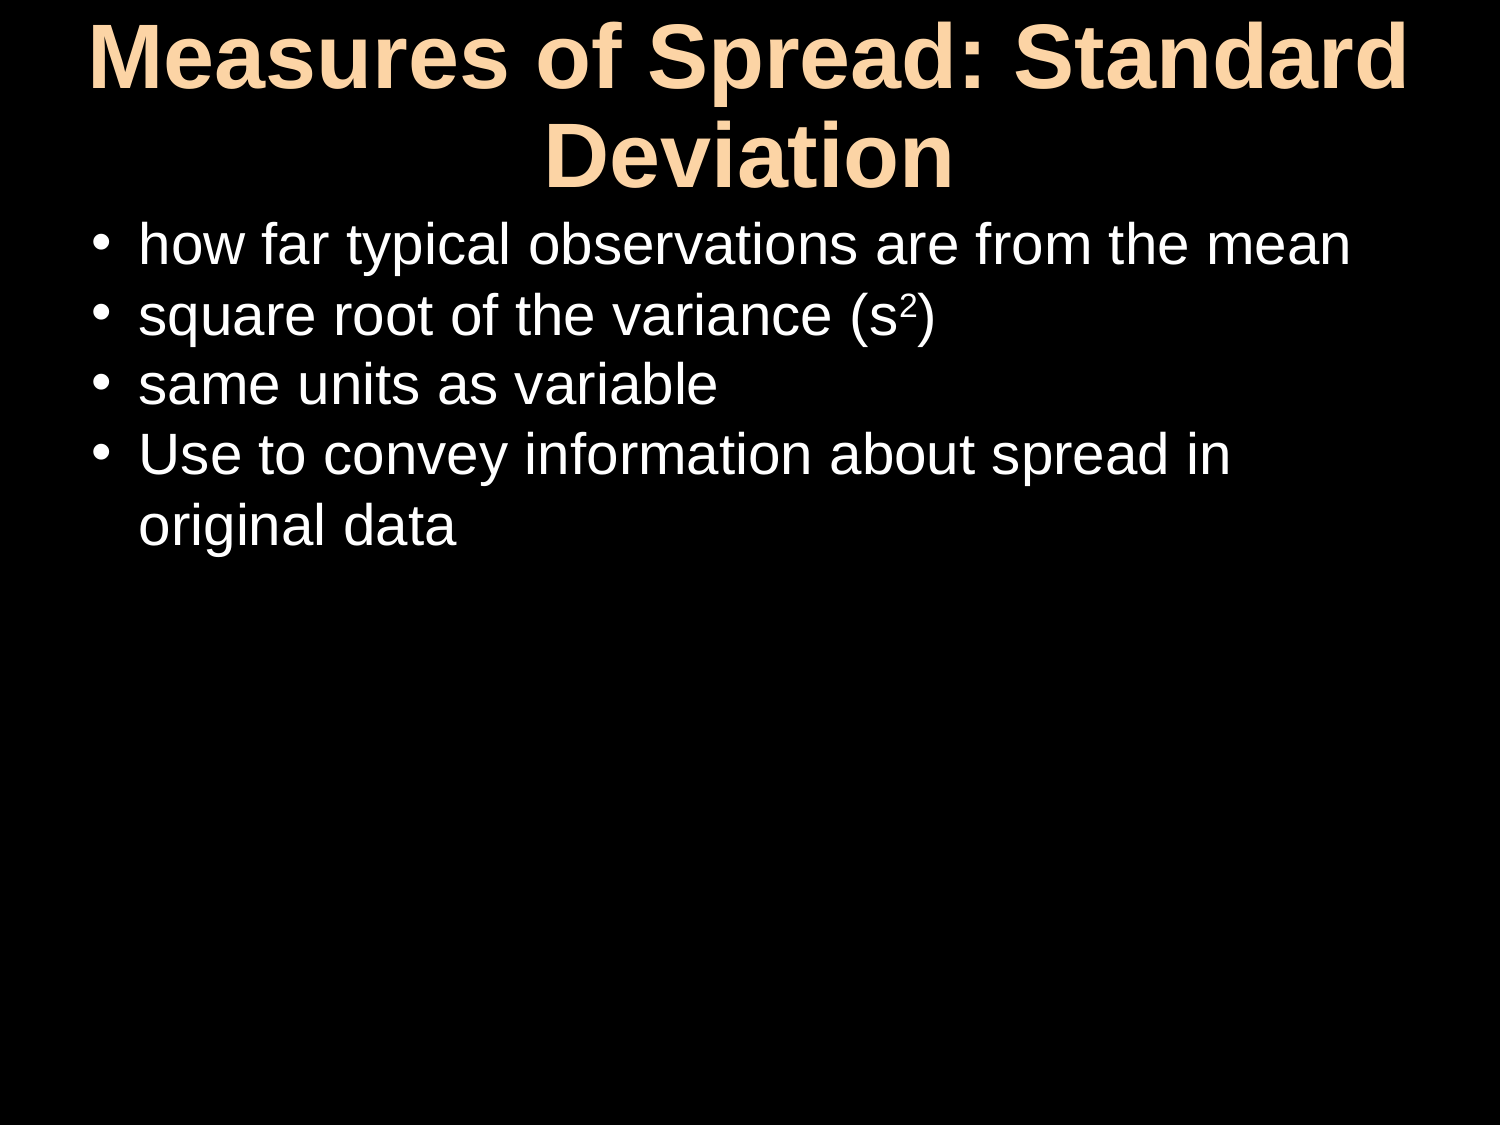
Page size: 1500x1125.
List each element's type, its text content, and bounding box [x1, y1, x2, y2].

title Measures of Spread: Standard Deviation [0, 0, 1500, 217]
text_box how far typical observations are from the mean square root of the variance (s2) same units as variable Use to convey information about spread in original data [77, 199, 1423, 564]
